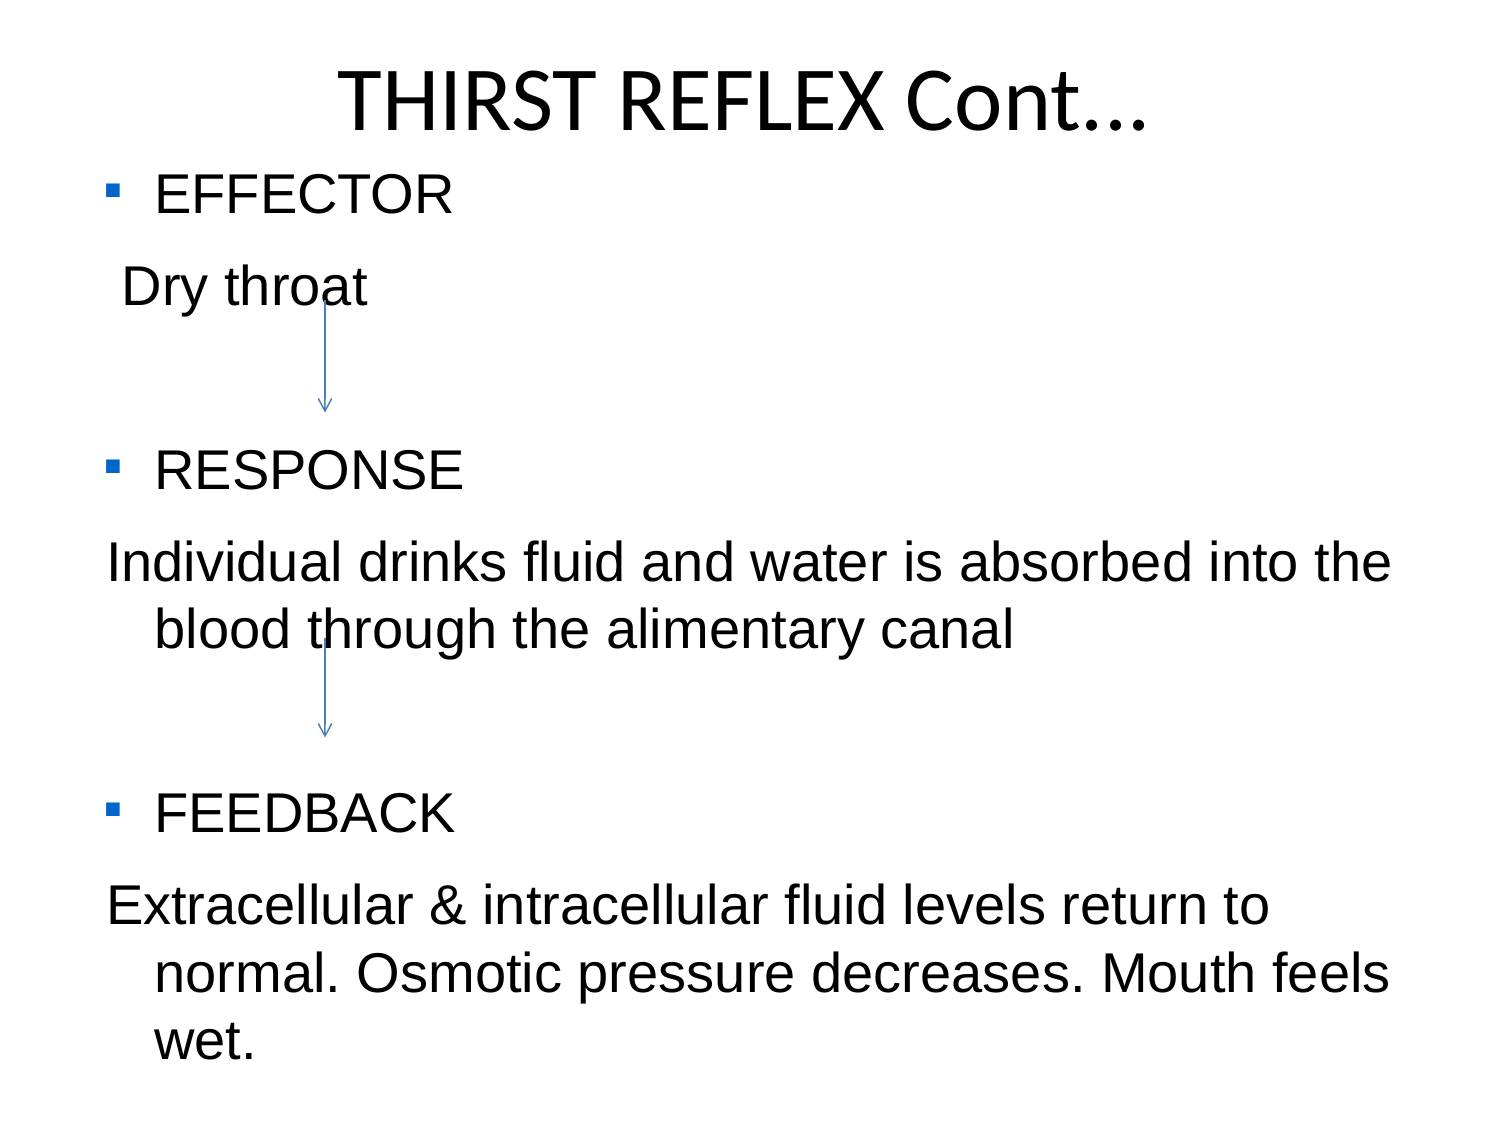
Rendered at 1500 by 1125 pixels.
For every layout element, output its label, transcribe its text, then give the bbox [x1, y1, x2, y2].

title THIRST REFLEX Cont... [69, 6, 1420, 182]
list EFFECTOR Dry throat RESPONSE Individual drinks fluid and water is absorbed into the blood through the alimentary canal FEEDBACK Extracellular & intracellular fluid levels return to normal. Osmotic pressure decreases. Mouth feels wet. [75, 149, 1425, 1088]
